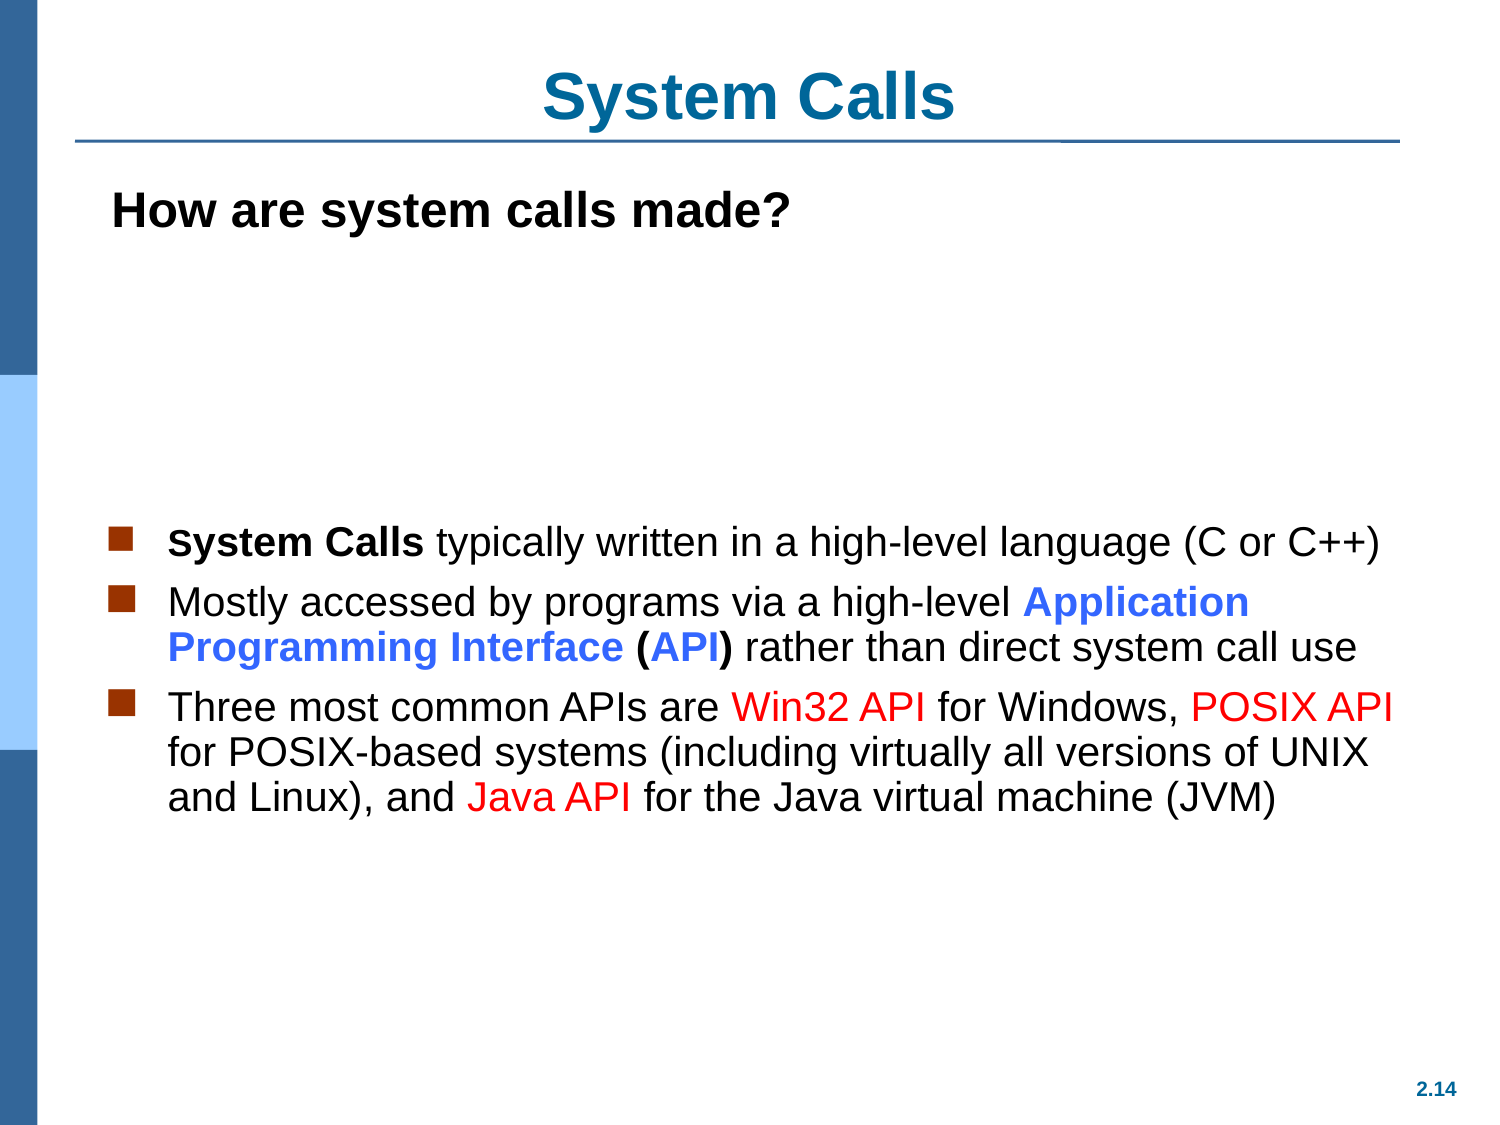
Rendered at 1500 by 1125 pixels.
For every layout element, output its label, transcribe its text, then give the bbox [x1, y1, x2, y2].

list How are system calls made? System Calls typically written in a high-level language (C or C++) Mostly accessed by programs via a high-level Application Programming Interface (API) rather than direct system call use Three most common APIs are Win32 API for Windows, POSIX API for POSIX-based systems (including virtually all versions of UNIX and Linux), and Java API for the Java virtual machine (JVM) [96, 176, 1447, 921]
title System Calls [75, 45, 1425, 141]
